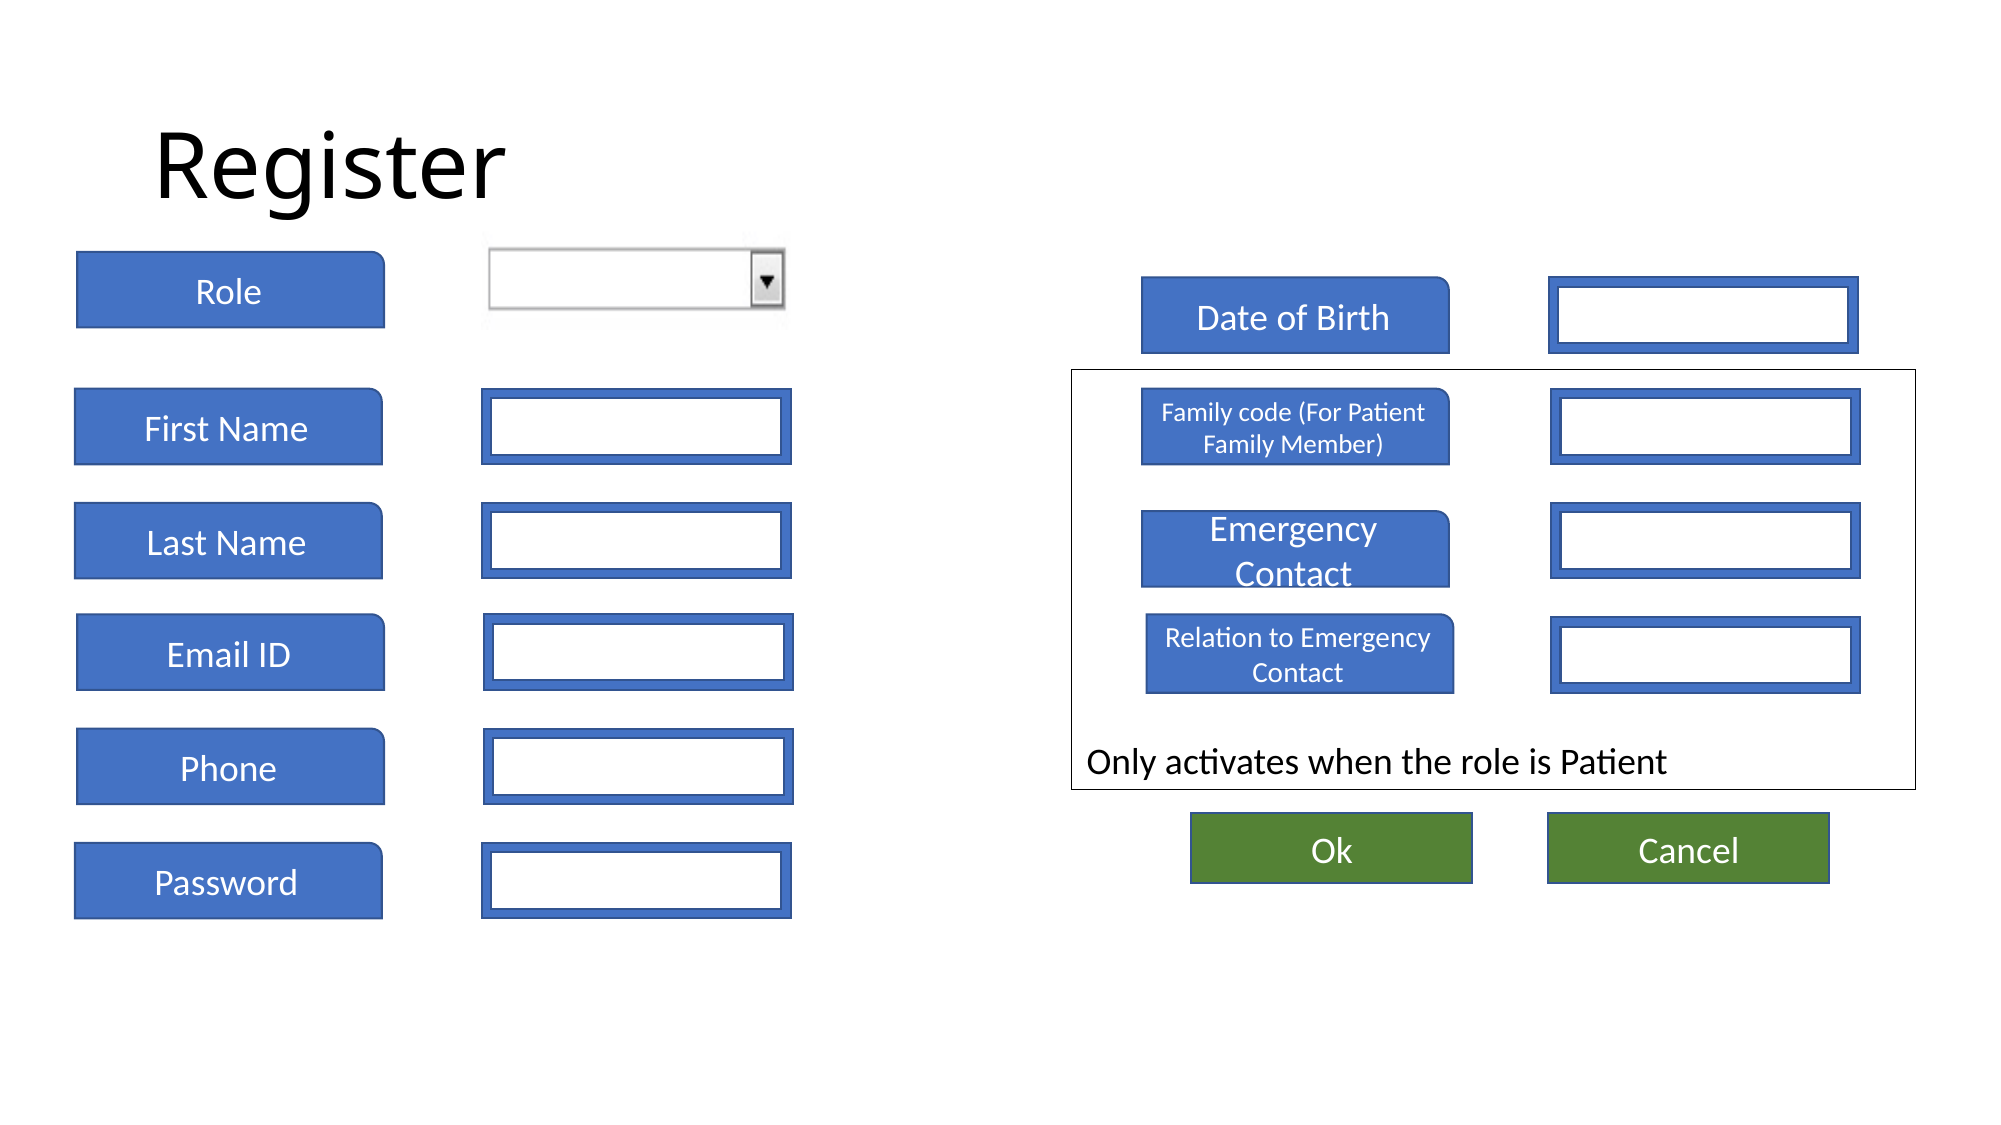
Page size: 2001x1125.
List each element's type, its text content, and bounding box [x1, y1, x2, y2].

text_box Role [76, 250, 386, 329]
title Register [137, 59, 1863, 278]
text_box [481, 842, 792, 919]
text_box Only activates when the role is Patient [1071, 369, 1916, 790]
text_box [1548, 276, 1859, 354]
text_box Cancel [1547, 812, 1830, 884]
text_box Phone [76, 727, 386, 806]
text_box Last Name [73, 501, 383, 580]
text_box Email ID [76, 613, 386, 691]
text_box [481, 502, 792, 579]
text_box [483, 728, 794, 805]
text_box Password [73, 841, 383, 920]
text_box Date of Birth [1141, 276, 1450, 354]
text_box First Name [73, 387, 383, 466]
picture [481, 230, 794, 330]
text_box [481, 388, 792, 465]
text_box Ok [1190, 812, 1473, 884]
text_box [483, 613, 794, 691]
